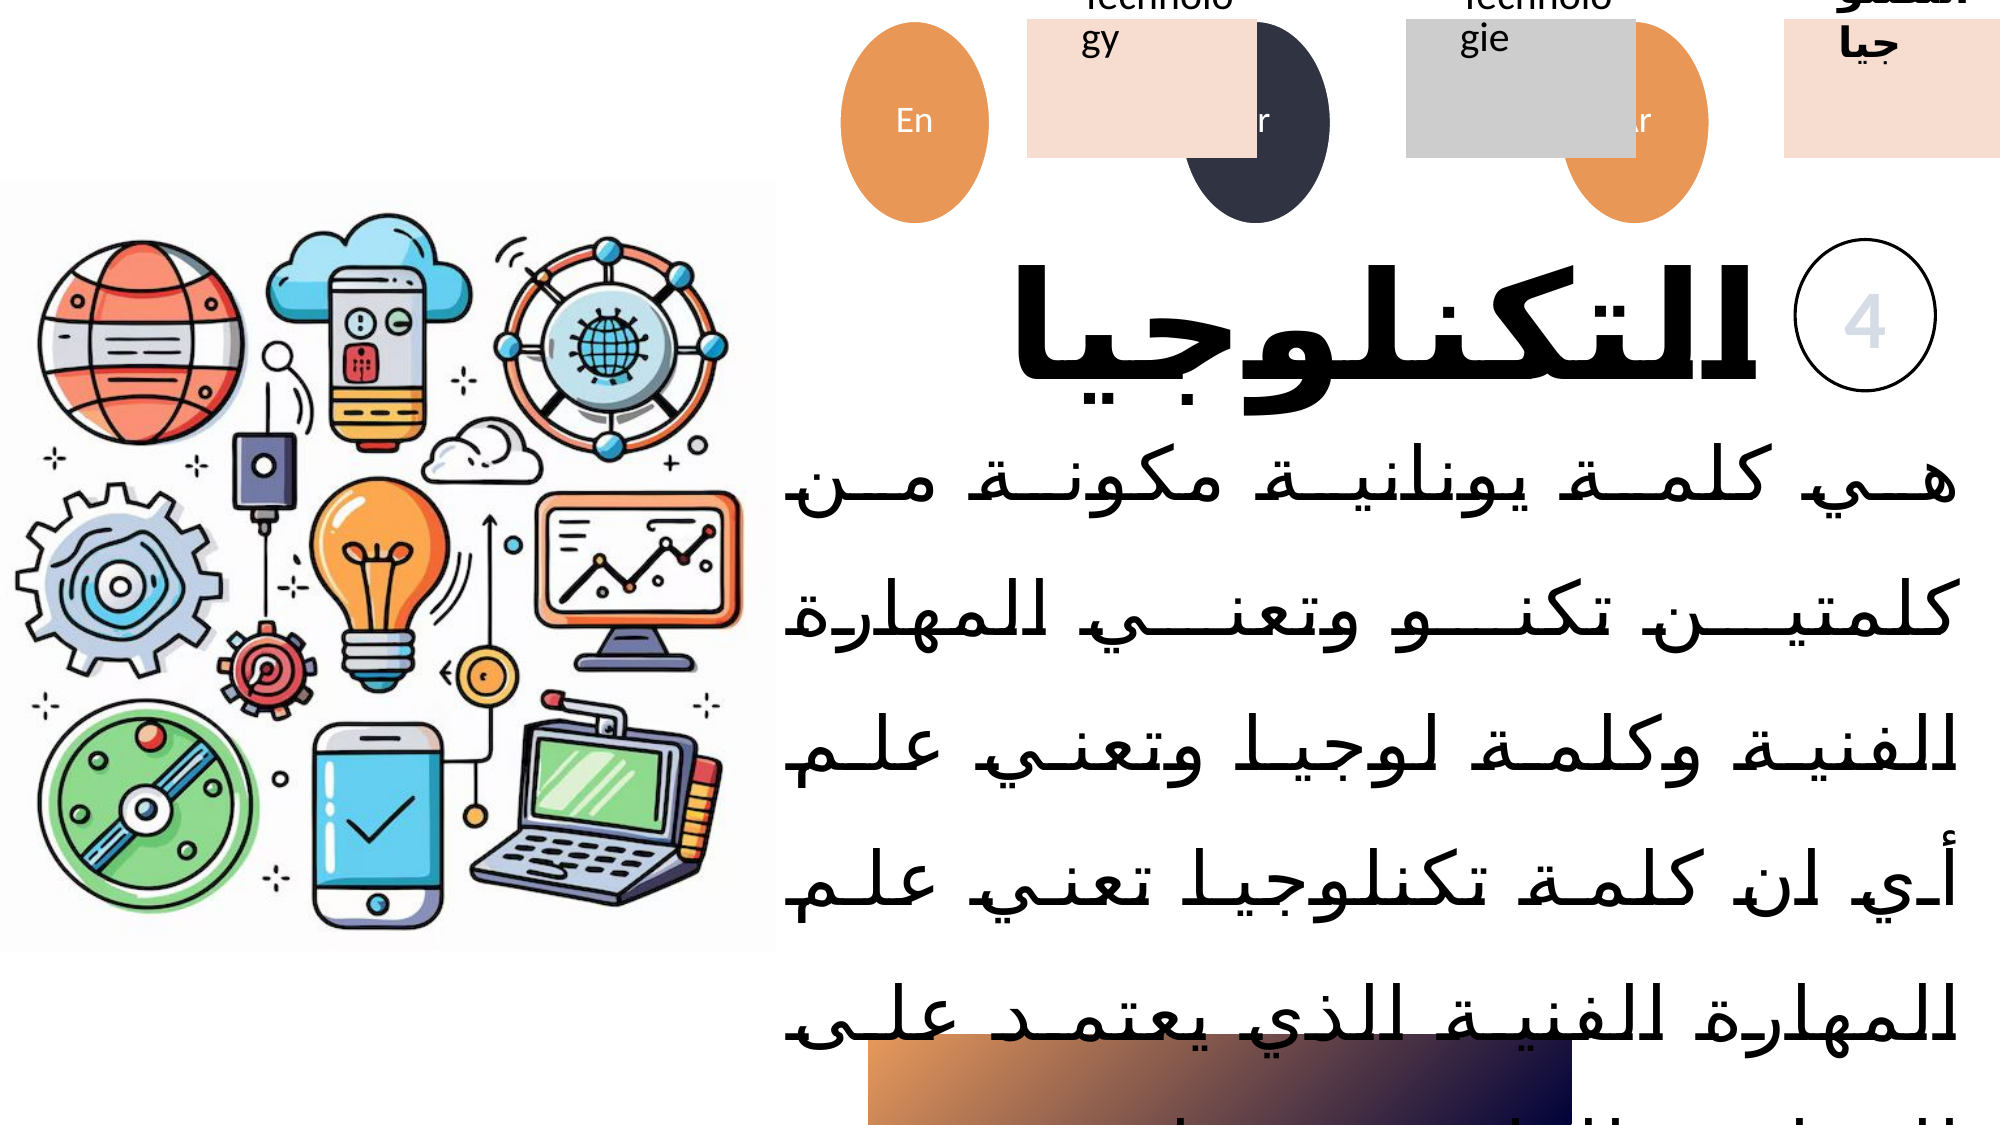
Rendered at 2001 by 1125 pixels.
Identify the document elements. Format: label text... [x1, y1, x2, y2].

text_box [838, 19, 1976, 226]
list هي كلمة يونانية مكونة من كلمتين تكنو وتعني المهارة الفنية وكلمة لوجيا وتعني علم أي ان كلمة تكنلوجيا تعني علم المهارة الفنية الذي يعتمد على المعارف العلمية لتحقيق الأهداف المطلوبة [776, 372, 1976, 932]
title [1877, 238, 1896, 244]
picture [0, 11, 776, 1125]
title التكنلوجيا [871, 238, 1853, 372]
text_box 4 [1793, 237, 1937, 393]
